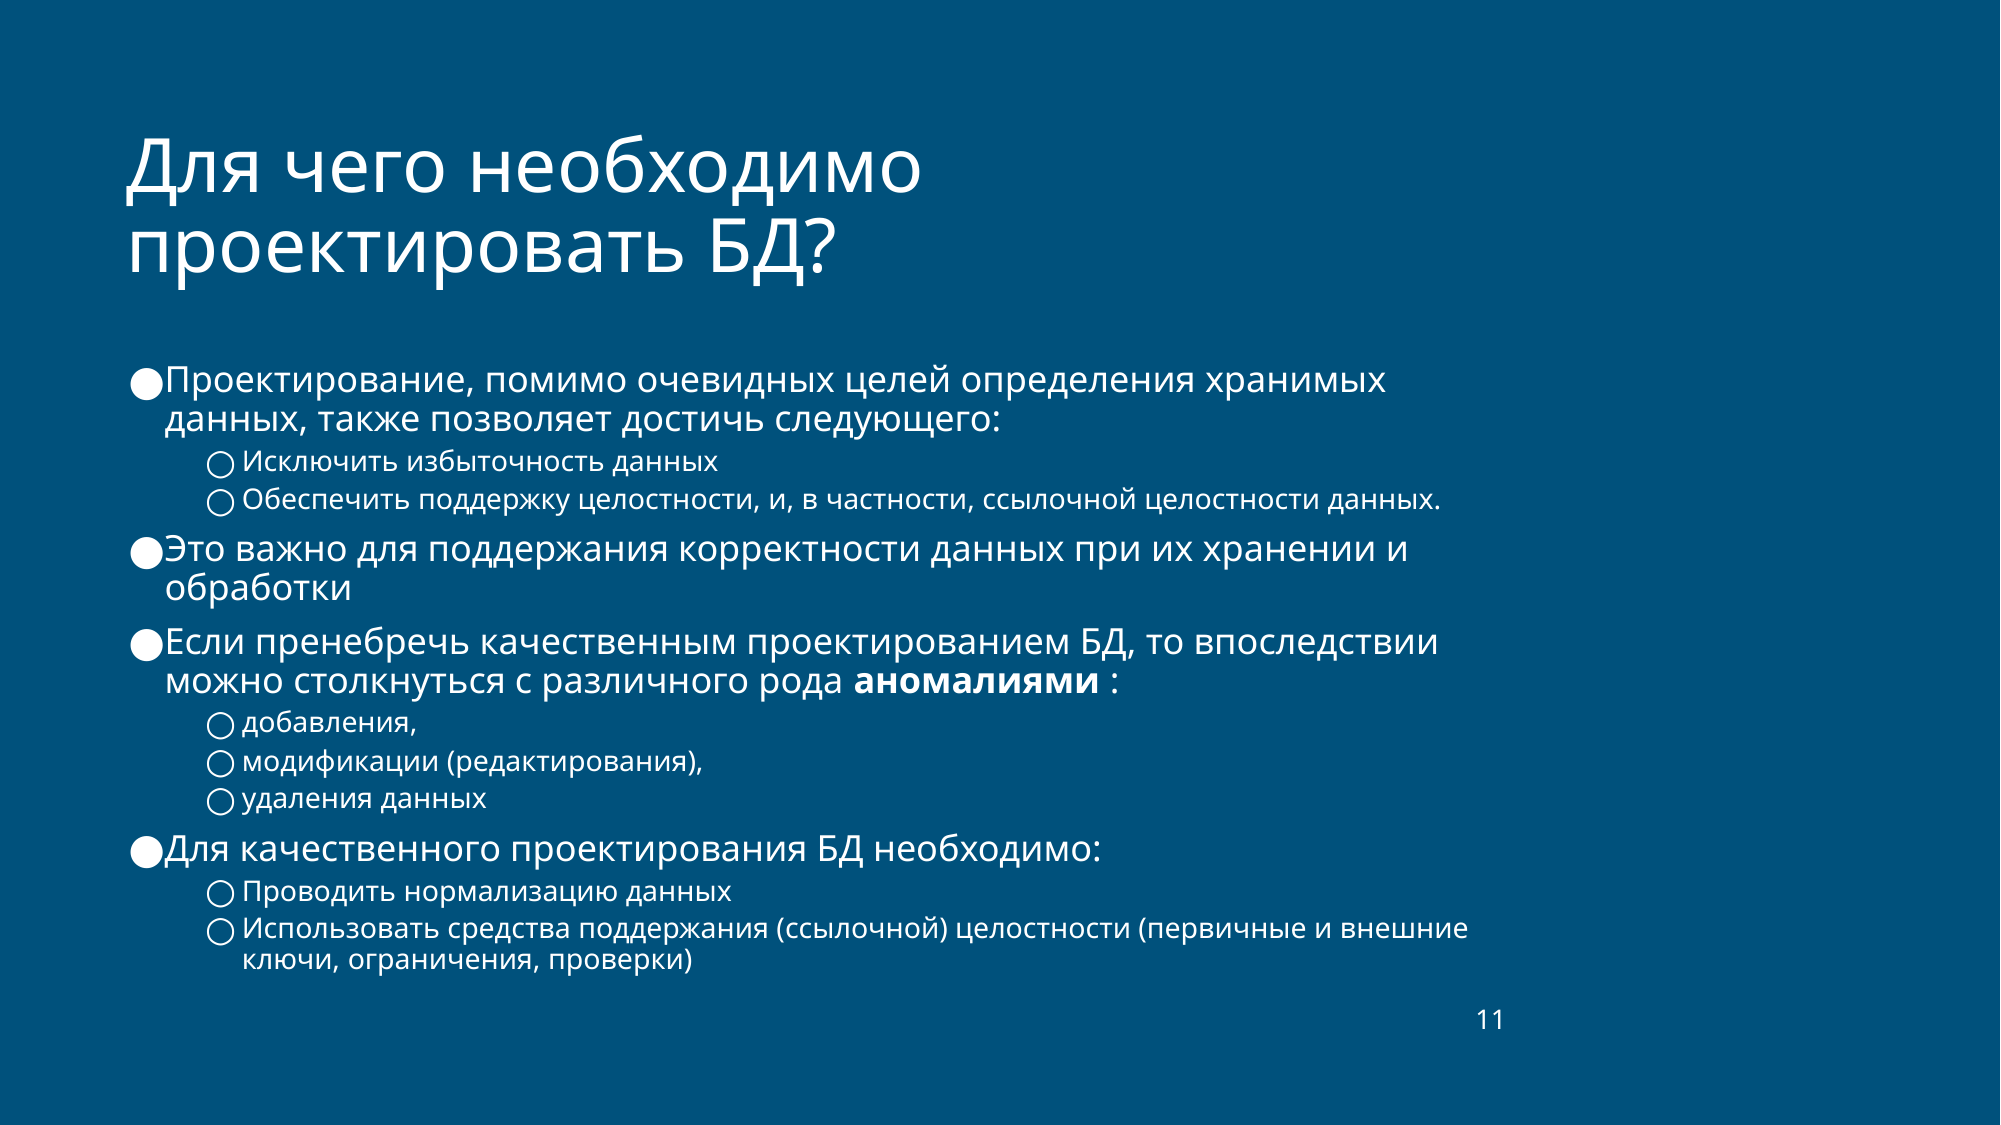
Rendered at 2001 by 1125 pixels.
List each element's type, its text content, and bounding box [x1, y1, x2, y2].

slide_number ‹#› [1409, 991, 1522, 1051]
list Проектирование, помимо очевидных целей определения хранимых данных, также позволяет достичь следующего: Исключить избыточность данных Обеспечить поддержку целостности, и, в частности, ссылочной целостности данных. Это важно для поддержания корректности данных при их хранении и обработки Если пренебречь качественным проектированием БД, то впоследствии можно столкнуться с различного рода аномалиями : добавления, модификации (редактирования), удаления данных Для качественного проектирования БД необходимо: Проводить нормализацию данных Использовать средства поддержания (ссылочной) целостности (первичные и внешние ключи, ограничения, проверки) [111, 354, 1522, 992]
title Для чего необходимо проектировать БД? [111, 99, 1522, 317]
